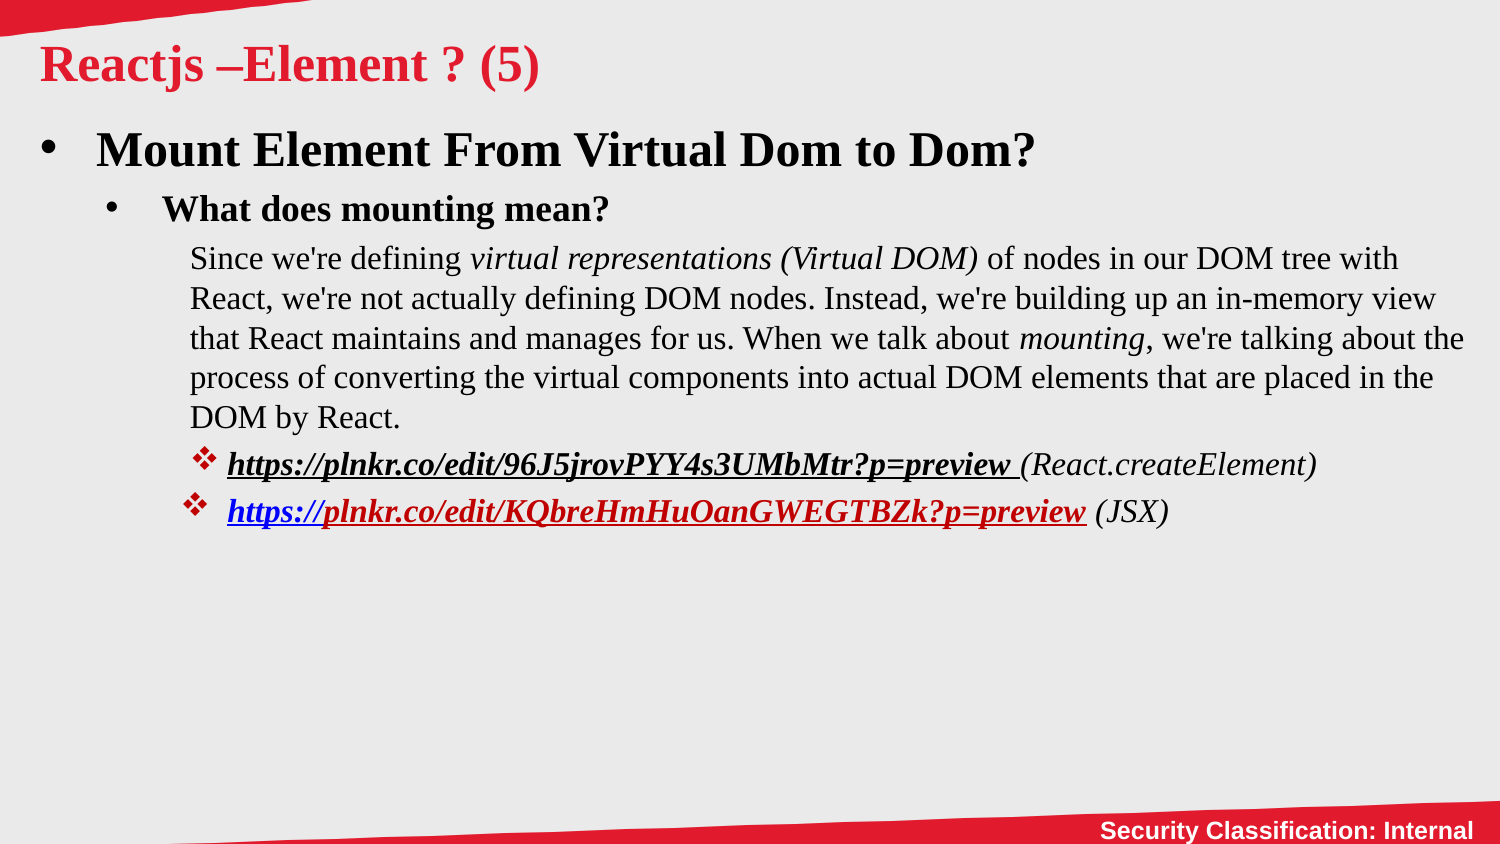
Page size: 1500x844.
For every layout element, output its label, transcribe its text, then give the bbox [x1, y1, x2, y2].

picture [0, 0, 1500, 844]
title Reactjs –Element ? (5) [24, 21, 1013, 96]
list Mount Element From Virtual Dom to Dom? What does mounting mean? Since we're defining virtual representations (Virtual DOM) of nodes in our DOM tree with React, we're not actually defining DOM nodes. Instead, we're building up an in-memory view that React maintains and manages for us. When we talk about mounting, we're talking about the process of converting the virtual components into actual DOM elements that are placed in the DOM by React. https://plnkr.co/edit/96J5jrovPYY4s3UMbMtr?p=preview (React.createElement) https://plnkr.co/edit/KQbreHmHuOanGWEGTBZk?p=preview (JSX) [24, 109, 1488, 785]
